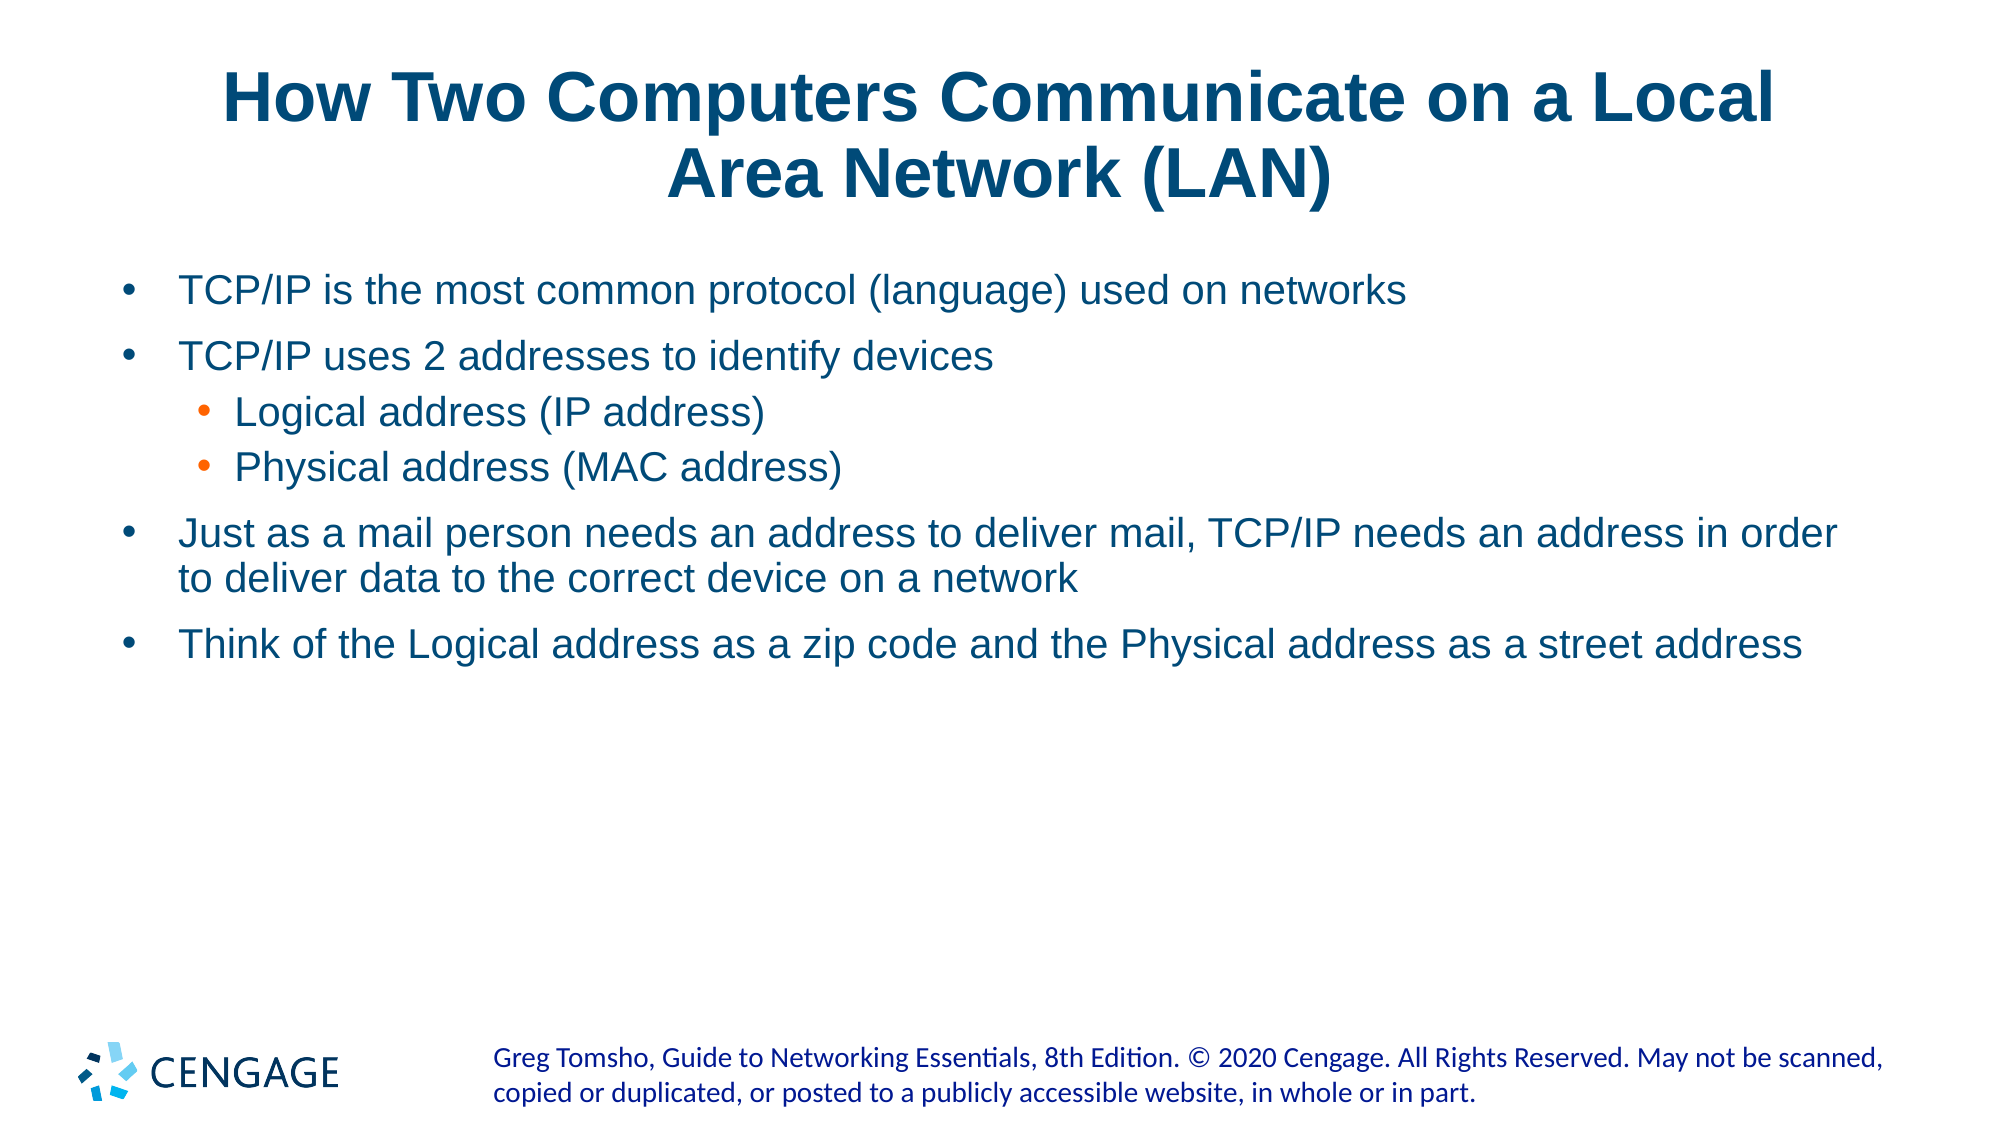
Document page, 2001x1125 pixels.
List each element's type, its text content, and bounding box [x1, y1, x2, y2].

title How Two Computers Communicate on a Local Area Network (LAN) [137, 59, 1863, 171]
picture [78, 1042, 338, 1101]
list TCP/IP is the most common protocol (language) used on networks TCP/IP uses 2 addresses to identify devices Logical address (IP address) Physical address (MAC address) Just as a mail person needs an address to deliver mail, TCP/IP needs an address in order to deliver data to the correct device on a network Think of the Logical address as a zip code and the Physical address as a street address [121, 268, 1880, 990]
